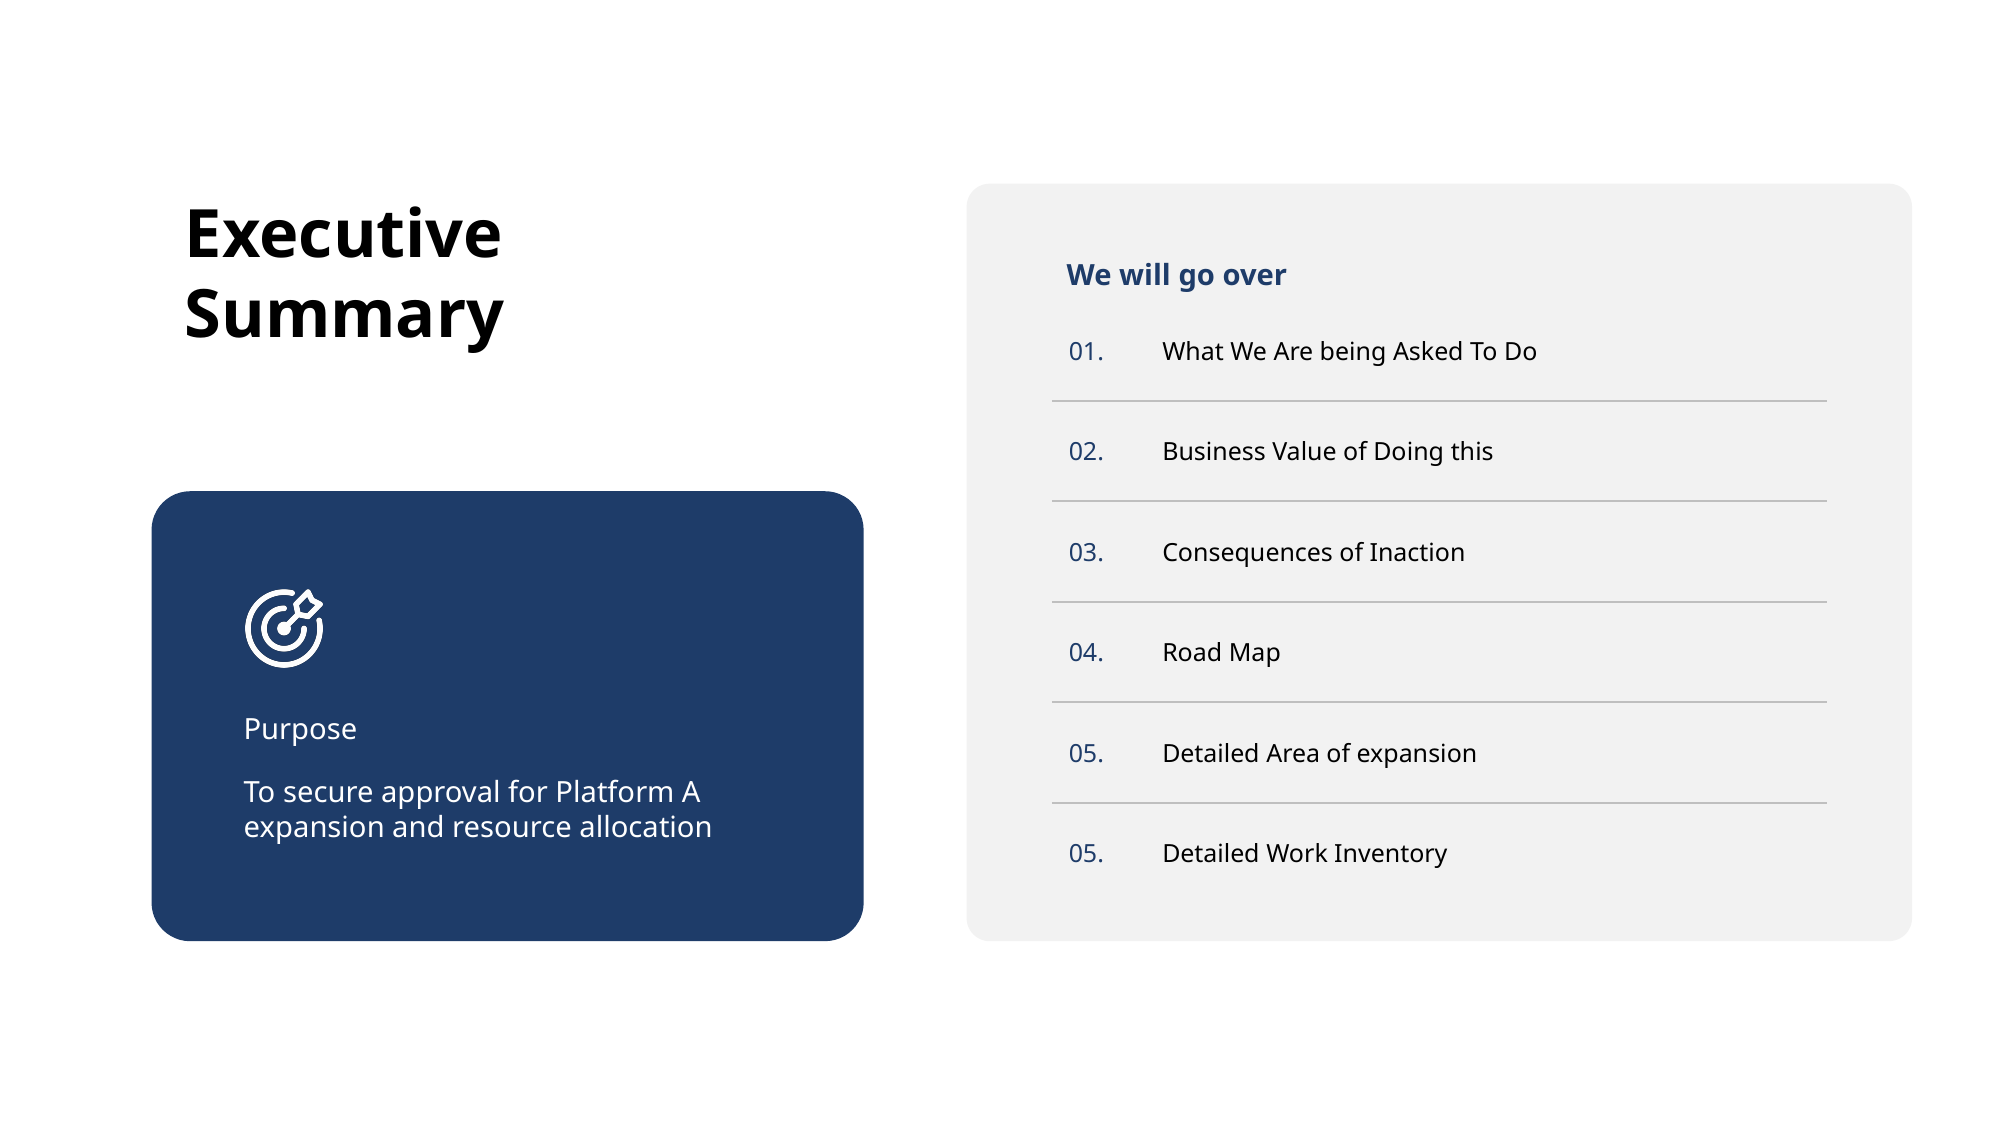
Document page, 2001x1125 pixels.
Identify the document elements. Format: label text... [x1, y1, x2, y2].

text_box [1051, 248, 1828, 877]
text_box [228, 580, 787, 853]
text_box [149, 489, 866, 943]
text_box [965, 182, 1914, 943]
text_box Executive Summary [169, 183, 835, 359]
